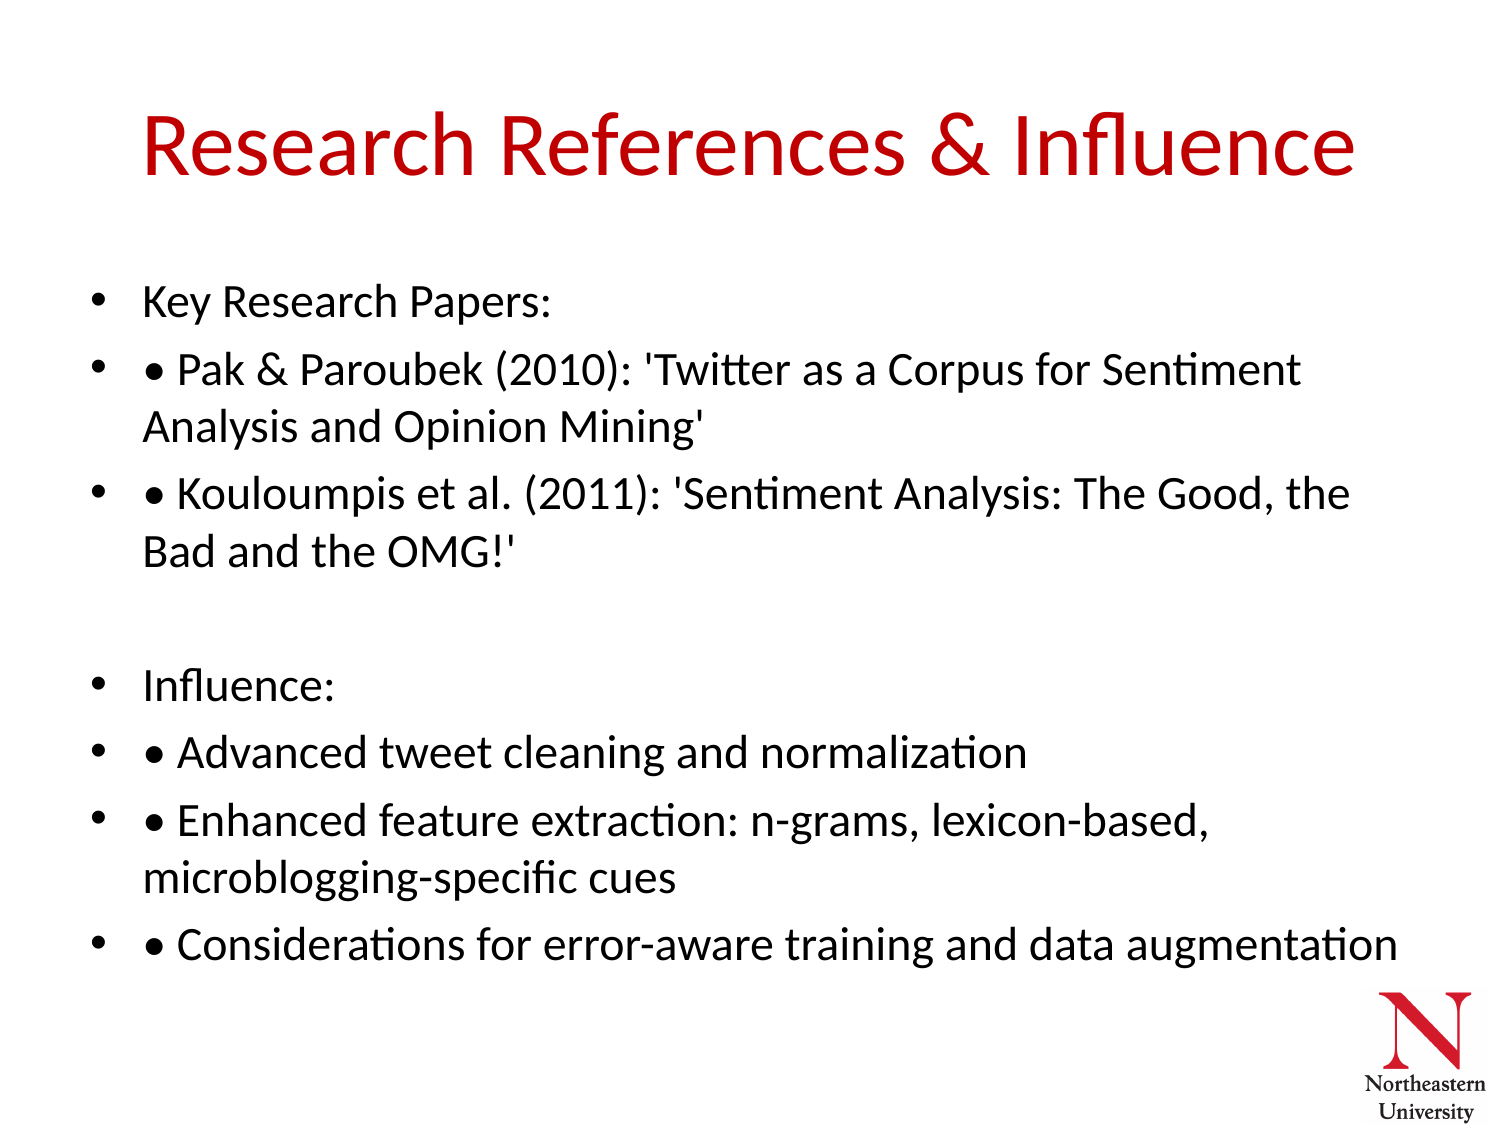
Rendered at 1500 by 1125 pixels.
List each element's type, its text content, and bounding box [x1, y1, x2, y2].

title Research References & Influence [75, 45, 1425, 233]
list Key Research Papers: • Pak & Paroubek (2010): 'Twitter as a Corpus for Sentiment Analysis and Opinion Mining' • Kouloumpis et al. (2011): 'Sentiment Analysis: The Good, the Bad and the OMG!' Influence: • Advanced tweet cleaning and normalization • Enhanced feature extraction: n-grams, lexicon-based, microblogging-specific cues • Considerations for error-aware training and data augmentation [75, 262, 1425, 1005]
picture [1361, 987, 1489, 1125]
